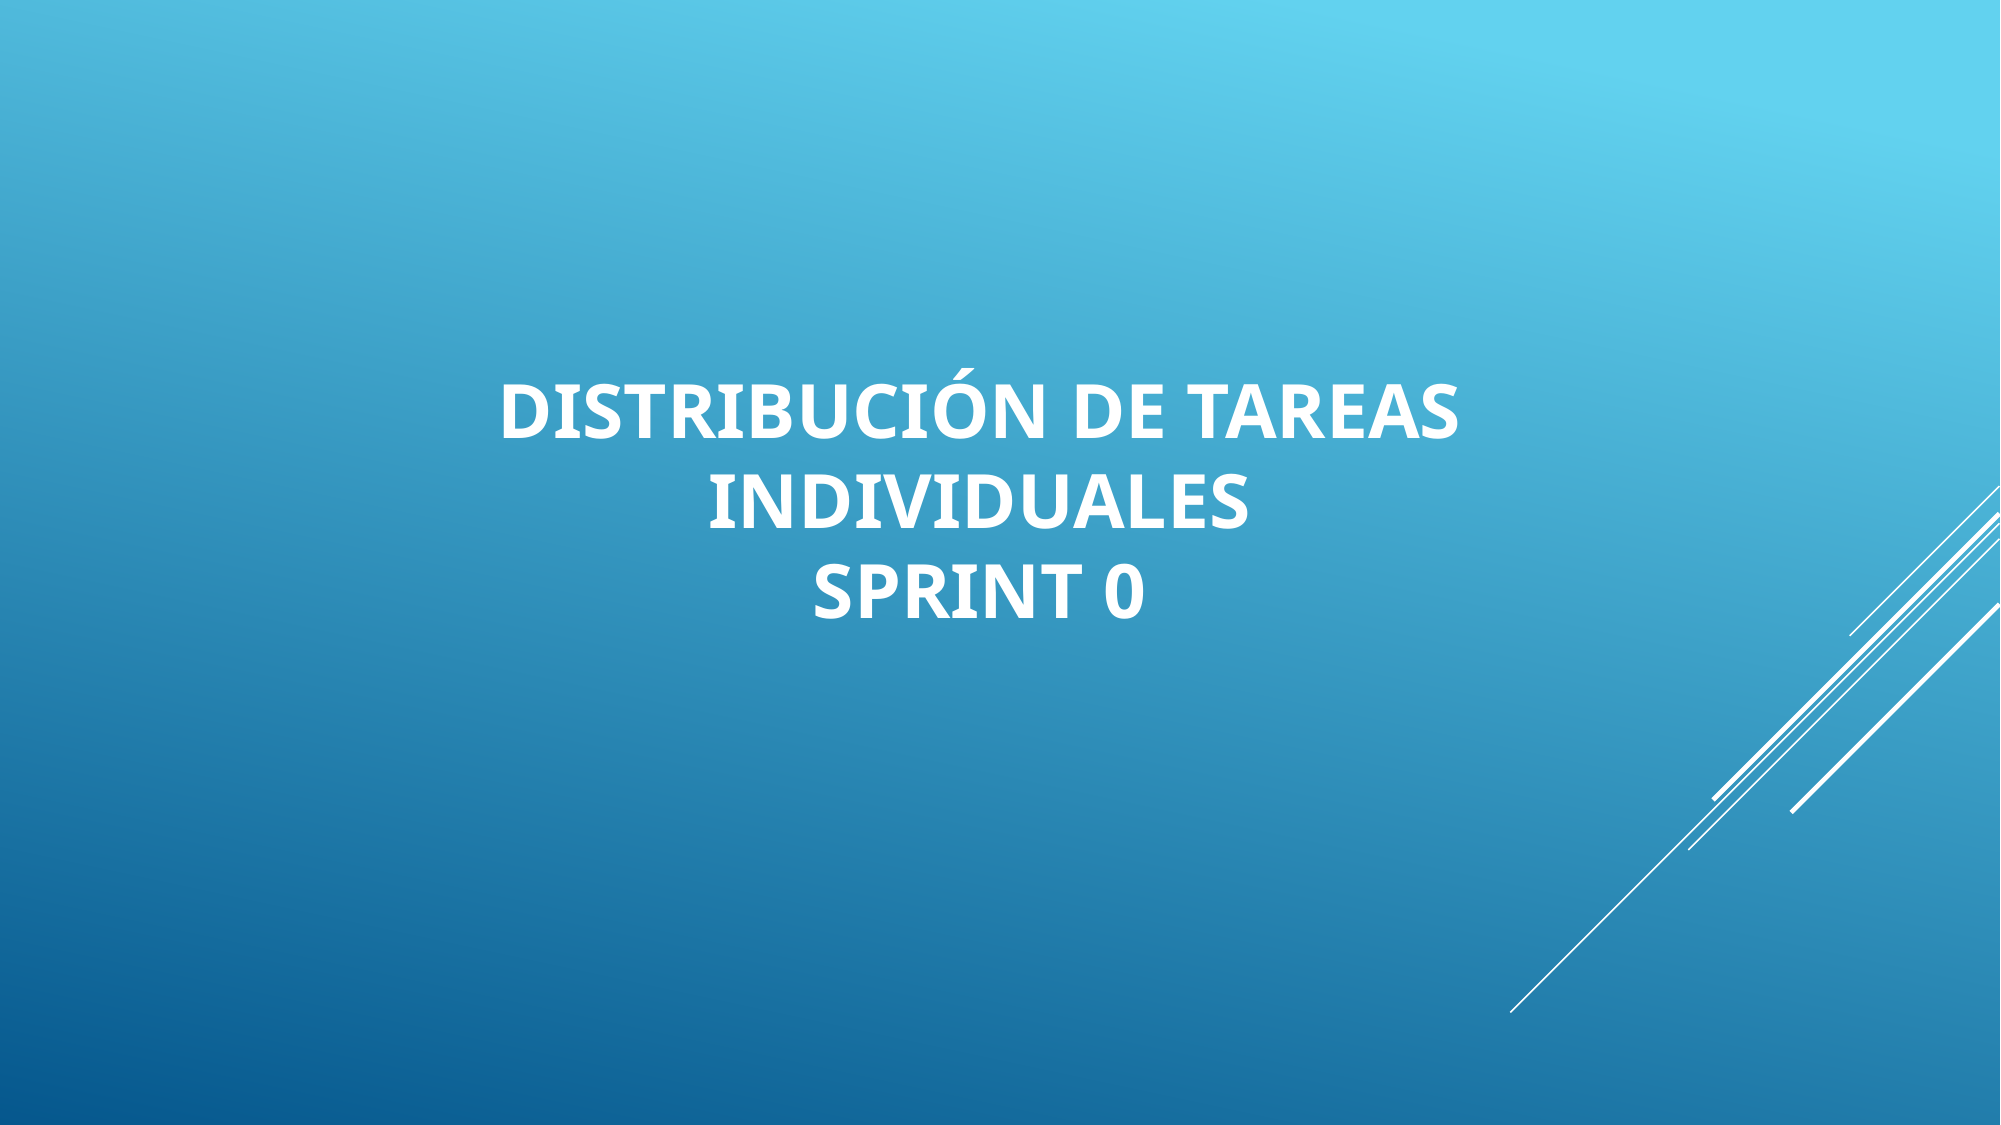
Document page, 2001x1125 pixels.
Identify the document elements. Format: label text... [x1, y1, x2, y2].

text_box DISTRIBUCIÓN DE TAREAS INDIVIDUALES SPRINT 0 [481, 356, 1478, 664]
